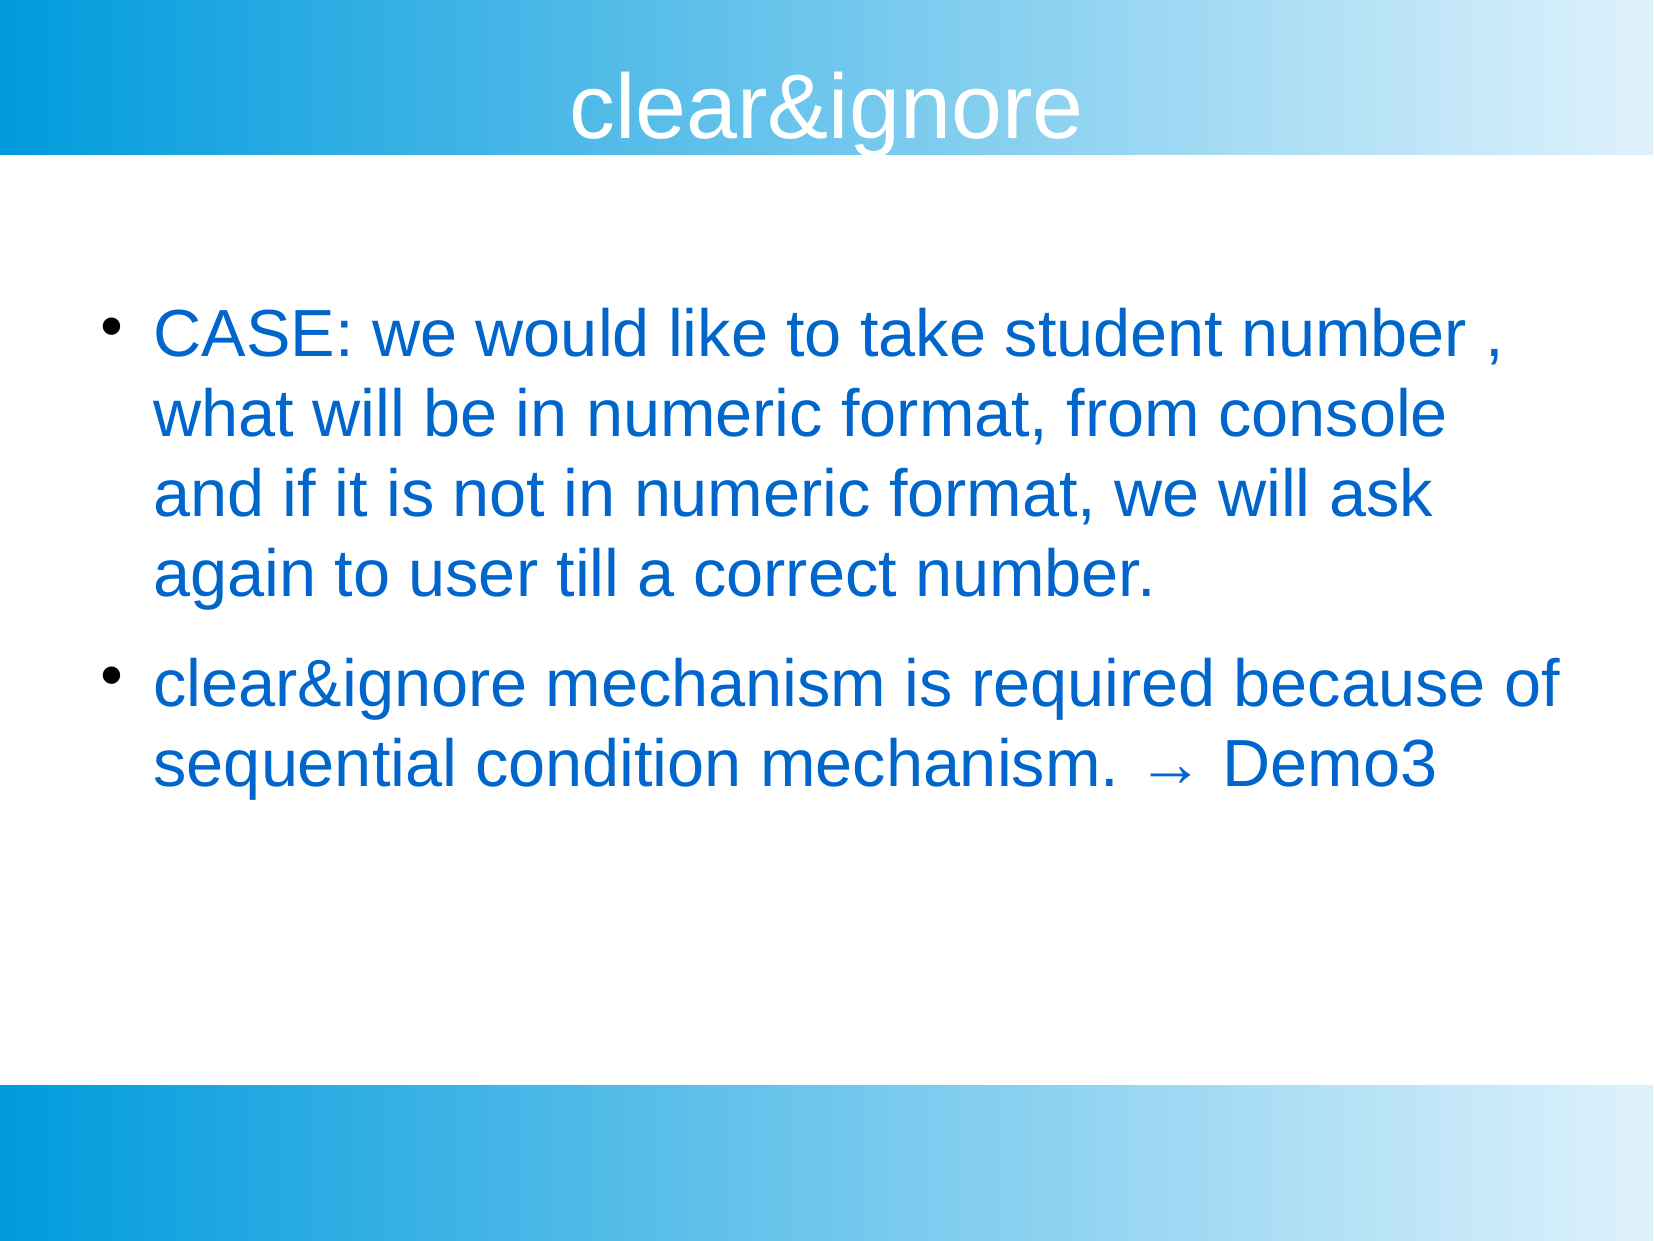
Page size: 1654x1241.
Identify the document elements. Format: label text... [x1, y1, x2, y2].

text_box clear&ignore [82, 49, 1571, 154]
text_box CASE: we would like to take student number , what will be in numeric format, from console and if it is not in numeric format, we will ask again to user till a correct number. clear&ignore mechanism is required because of sequential condition mechanism. → Demo3 [82, 290, 1571, 1010]
